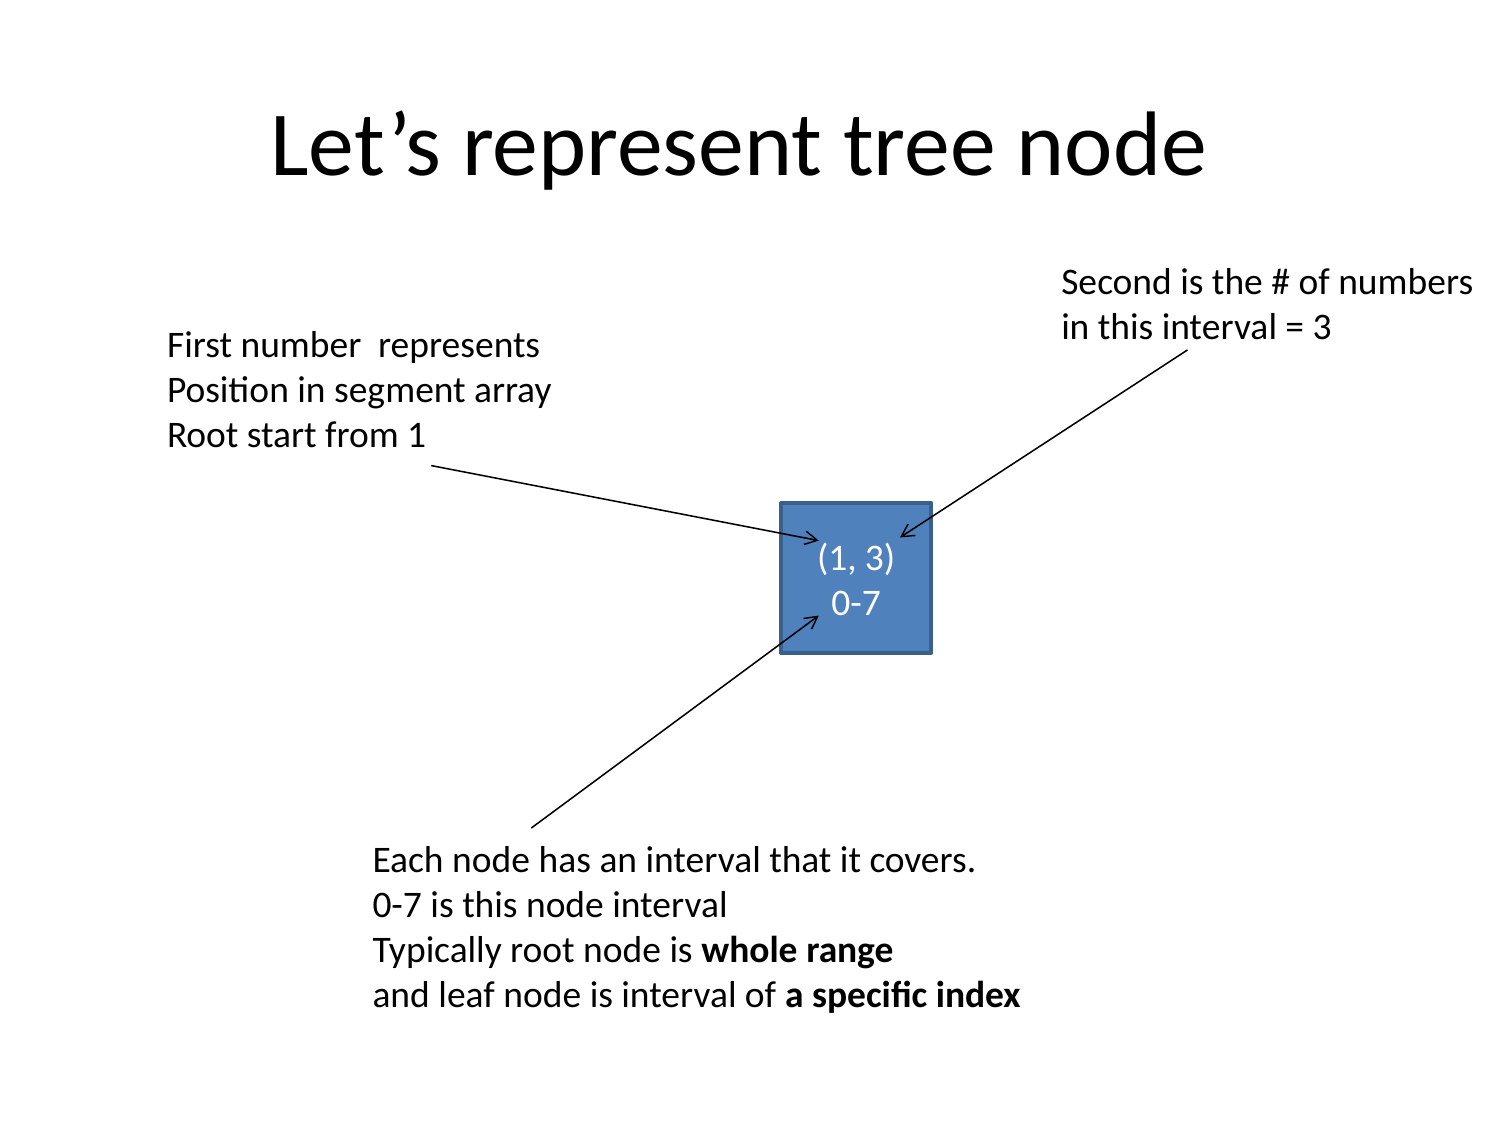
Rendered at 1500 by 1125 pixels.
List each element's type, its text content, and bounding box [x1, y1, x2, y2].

text_box (1, 3) 0-7 [779, 501, 933, 655]
text_box Second is the # of numbers in this interval = 3 [1046, 249, 1498, 355]
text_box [430, 465, 819, 541]
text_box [530, 615, 819, 829]
title Let’s represent tree node [75, 45, 1425, 233]
text_box Each node has an interval that it covers. 0-7 is this node interval Typically root node is whole range and leaf node is interval of a specific index [357, 828, 1036, 1023]
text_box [899, 349, 1188, 538]
text_box First number represents Position in segment array Root start from 1 [152, 312, 568, 463]
